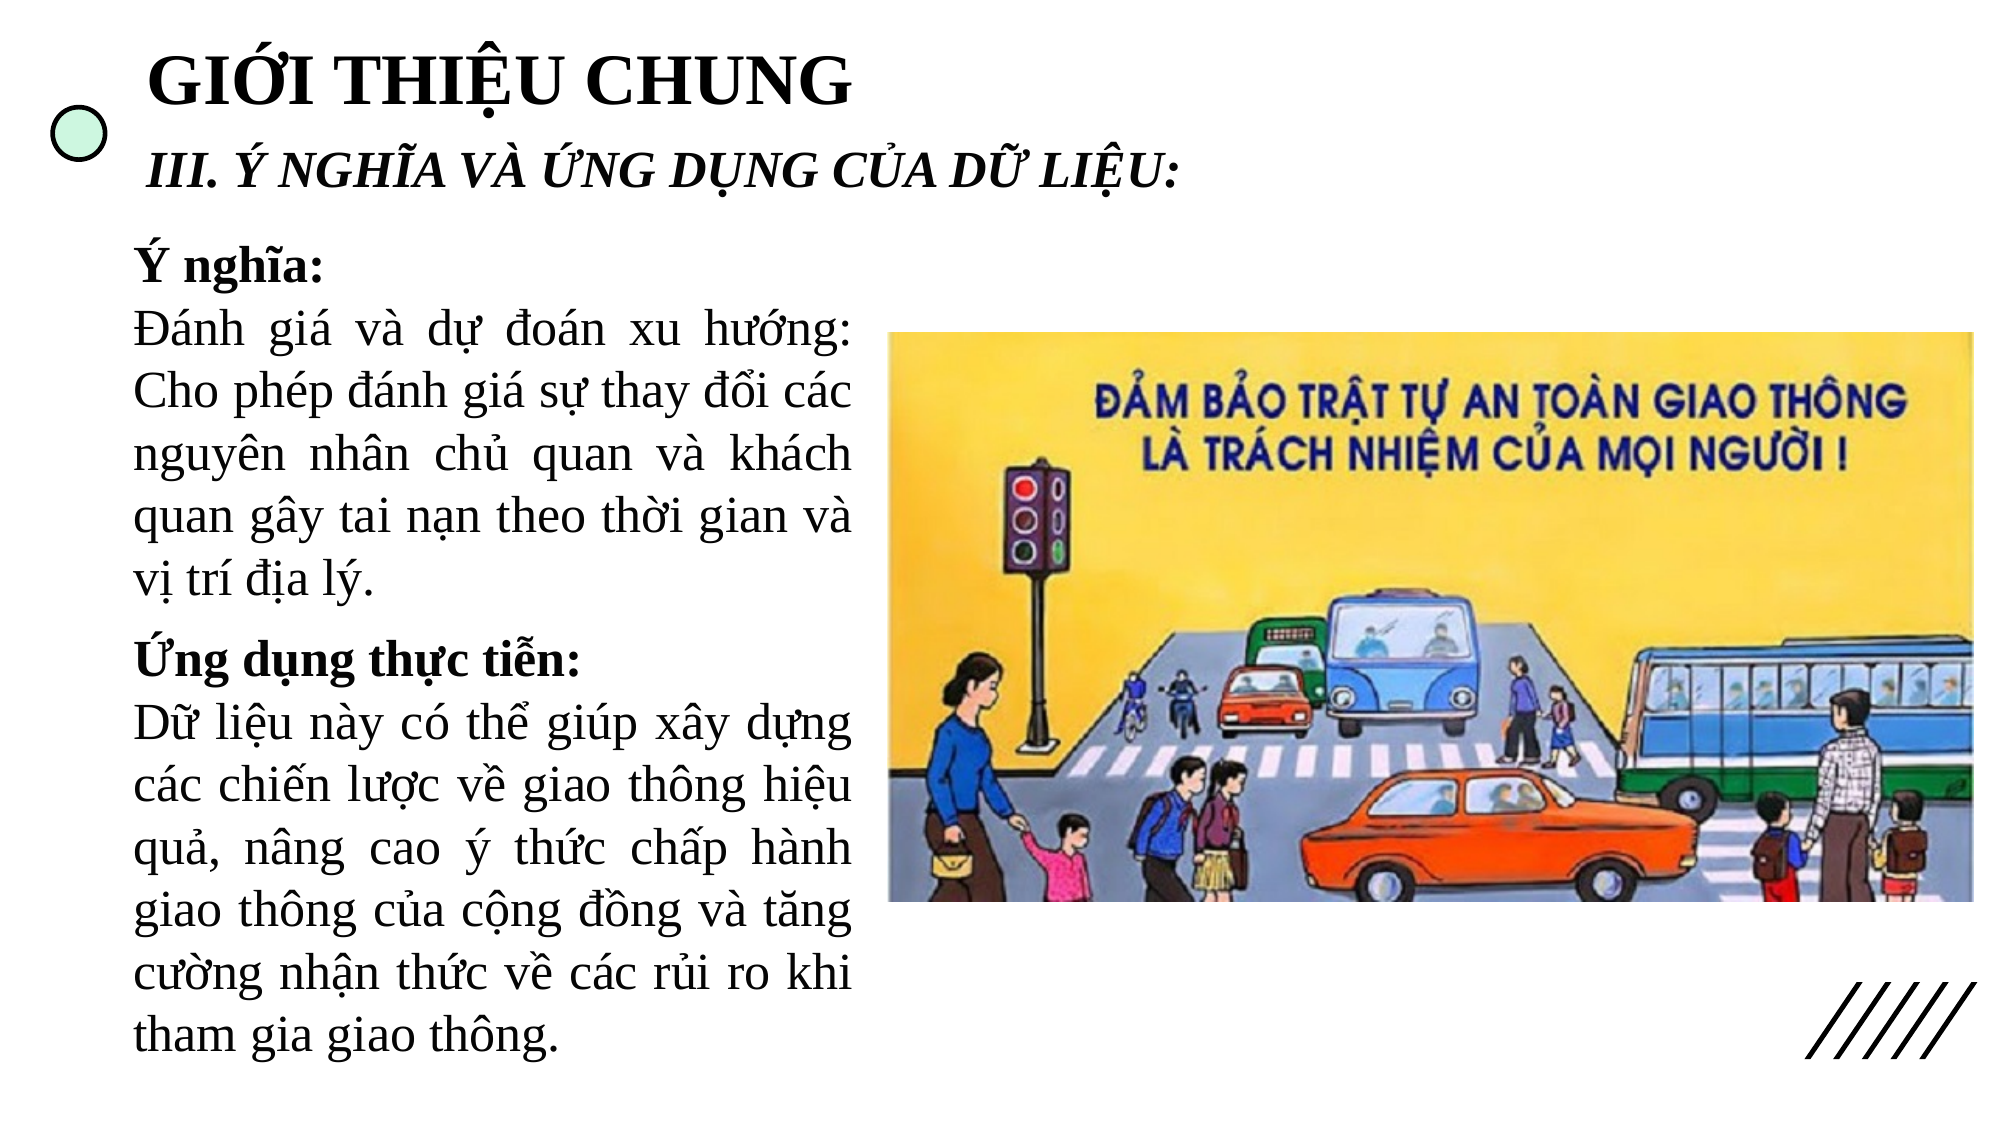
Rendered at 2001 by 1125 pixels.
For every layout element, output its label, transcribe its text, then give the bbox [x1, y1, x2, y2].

text_box III. Ý NGHĨA VÀ ỨNG DỤNG CỦA DỮ LIỆU: [131, 128, 1245, 206]
text_box Ứng dụng thực tiễn: Dữ liệu này có thể giúp xây dựng các chiến lược về giao thông hiệu quả, nâng cao ý thức chấp hành giao thông của cộng đồng và tăng cường nhận thức về các rủi ro khi tham gia giao thông. [118, 617, 869, 1070]
text_box Ý nghĩa: Đánh giá và dự đoán xu hướng: Cho phép đánh giá sự thay đổi các nguyên nhân chủ quan và khách quan gây tai nạn theo thời gian và vị trí địa lý. [118, 223, 869, 614]
picture [887, 332, 1974, 903]
title GIỚI THIỆU CHUNG [131, 33, 1035, 128]
